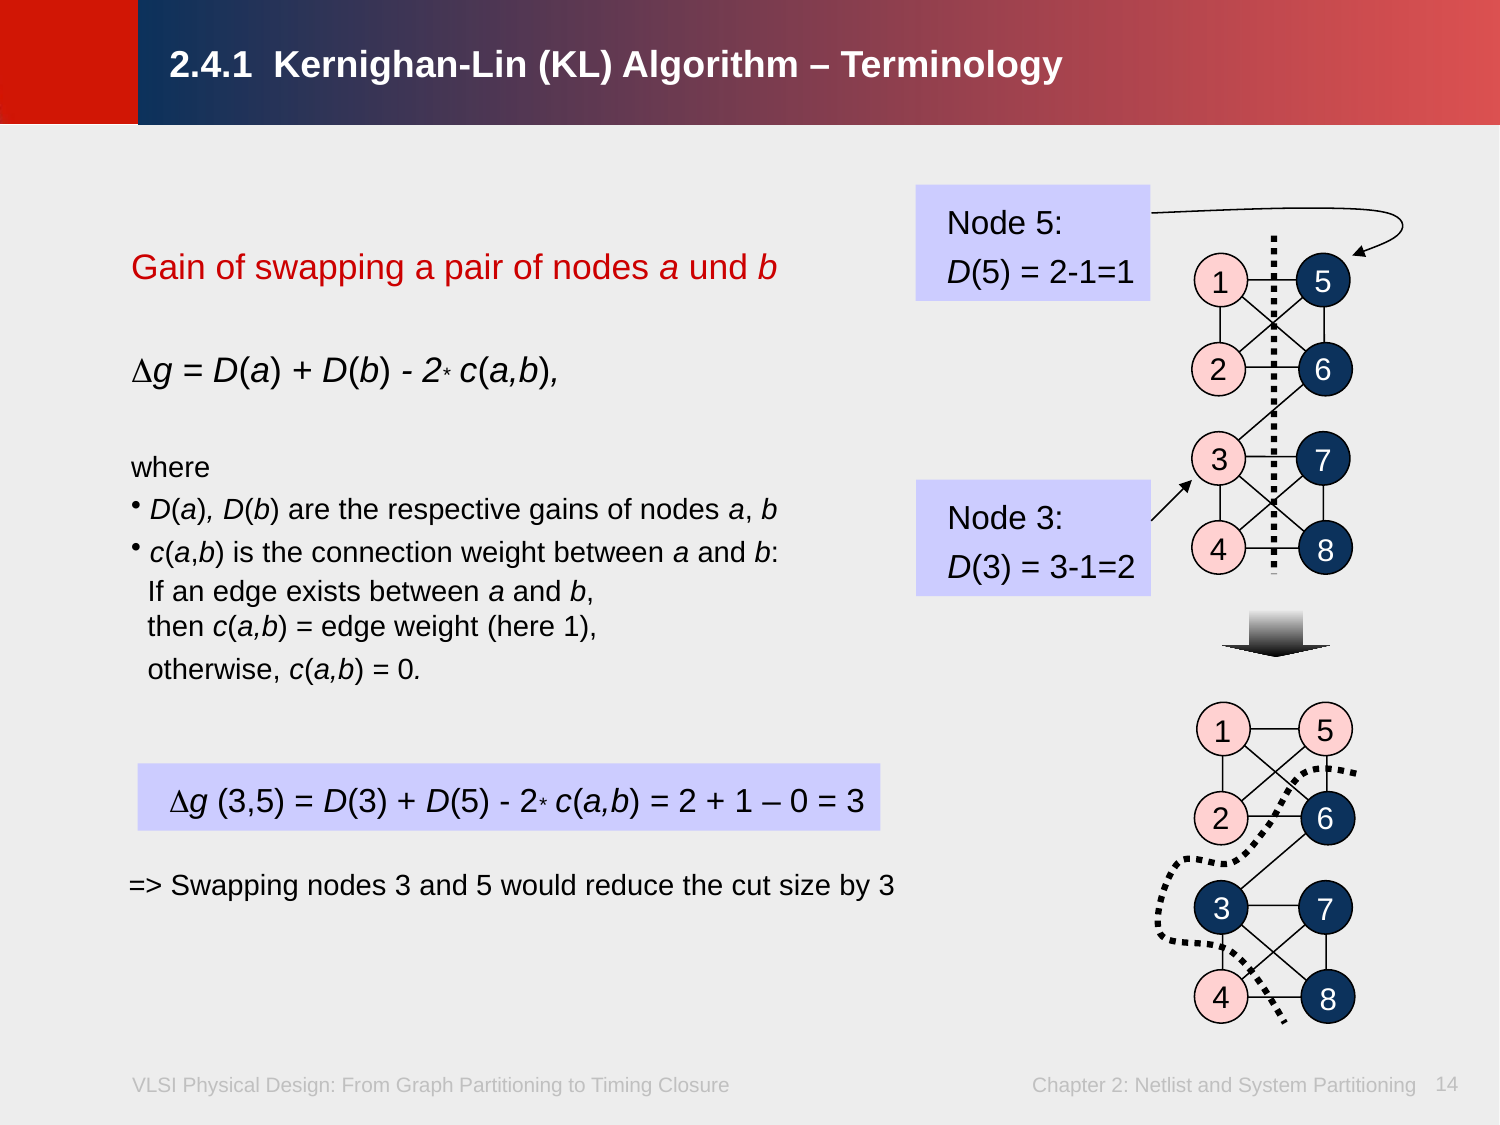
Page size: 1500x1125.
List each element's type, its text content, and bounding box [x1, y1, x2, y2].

text_box 8 [1307, 976, 1350, 1020]
text_box [1310, 751, 1341, 756]
text_box 2 [1199, 795, 1243, 839]
text_box [1325, 880, 1341, 885]
text_box Gain of swapping a pair of nodes a und b g = D(a) + D(b) - 2* c(a,b), where D(a), D(b) are the respective gains of nodes a, b c(a,b) is the connection weight between a and b: If an edge exists between a and b, then c(a,b) = edge weight (here 1), otherwise, c(a,b) = 0. [99, 237, 1034, 698]
text_box 1 [1201, 708, 1244, 751]
text_box [1347, 891, 1353, 924]
text_box [1242, 263, 1248, 297]
text_box [1310, 969, 1346, 976]
text_box [1310, 702, 1341, 707]
text_box [1296, 443, 1301, 474]
title 2.4.1 Kernighan-Lin (KL) Algorithm – Terminology [138, 0, 1500, 125]
text_box [1345, 264, 1350, 296]
text_box Node 3: D(3) = 3-1=2 [916, 479, 1151, 597]
text_box [1151, 479, 1192, 521]
text_box [1151, 207, 1403, 257]
text_box [1157, 768, 1357, 1024]
text_box [1194, 265, 1199, 295]
text_box [1347, 713, 1353, 745]
text_box [1337, 839, 1345, 844]
text_box 3 [1198, 437, 1241, 480]
text_box [1308, 302, 1339, 307]
text_box [1194, 803, 1199, 833]
text_box [1313, 571, 1339, 575]
text_box 2 [1196, 346, 1240, 390]
text_box [1298, 713, 1304, 745]
text_box [1296, 265, 1301, 295]
picture [0, 0, 138, 124]
text_box 1 [1199, 259, 1242, 303]
text_box [1194, 981, 1199, 1012]
text_box [1241, 443, 1246, 474]
text_box [1191, 531, 1197, 564]
text_box [1207, 303, 1235, 307]
text_box [1298, 531, 1304, 564]
text_box [1205, 969, 1237, 975]
text_box [1204, 253, 1238, 259]
text_box 5 [1304, 707, 1347, 751]
text_box [1243, 981, 1248, 1012]
text_box [1308, 253, 1339, 258]
text_box [1350, 981, 1355, 1012]
text_box [1312, 929, 1342, 935]
text_box [1205, 1018, 1237, 1024]
text_box g (3,5) = D(3) + D(5) - 2* c(a,b) = 2 + 1 – 0 = 3 [137, 763, 881, 831]
text_box Node 5: D(5) = 2-1=1 [915, 184, 1151, 301]
text_box [1191, 441, 1198, 476]
text_box [1308, 520, 1343, 527]
text_box [1345, 443, 1350, 474]
text_box [1196, 714, 1201, 744]
text_box [1348, 533, 1353, 562]
text_box [1207, 702, 1240, 708]
text_box => Swapping nodes 3 and 5 would reduce the cut size by 3 [97, 859, 911, 948]
text_box [1204, 839, 1238, 845]
text_box [1202, 569, 1235, 575]
text_box [1240, 531, 1246, 564]
text_box [1315, 1020, 1341, 1024]
text_box 6 [1301, 346, 1345, 390]
text_box [1347, 801, 1355, 837]
text_box [1244, 711, 1251, 747]
text_box [1345, 351, 1353, 388]
text_box [1243, 803, 1248, 834]
text_box [1301, 979, 1307, 1013]
text_box 5 [1301, 258, 1345, 302]
text_box [1309, 390, 1343, 396]
text_box 8 [1304, 527, 1348, 571]
text_box [1202, 520, 1235, 526]
text_box 6 [1338, 810, 1347, 839]
text_box [1208, 751, 1239, 756]
text_box 7 [1313, 885, 1347, 929]
text_box [1222, 609, 1330, 658]
text_box [1191, 355, 1196, 384]
text_box 4 [1199, 975, 1243, 1018]
text_box [1312, 342, 1339, 346]
text_box [1240, 353, 1246, 386]
text_box [1208, 791, 1235, 795]
text_box [1307, 480, 1339, 486]
text_box [1203, 480, 1235, 486]
text_box 4 [1197, 526, 1240, 569]
text_box [1308, 431, 1338, 436]
slide_number 14 [1297, 1061, 1475, 1109]
text_box [1202, 431, 1235, 437]
text_box [1205, 342, 1232, 346]
text_box 7 [1301, 436, 1345, 480]
text_box [1202, 390, 1236, 396]
